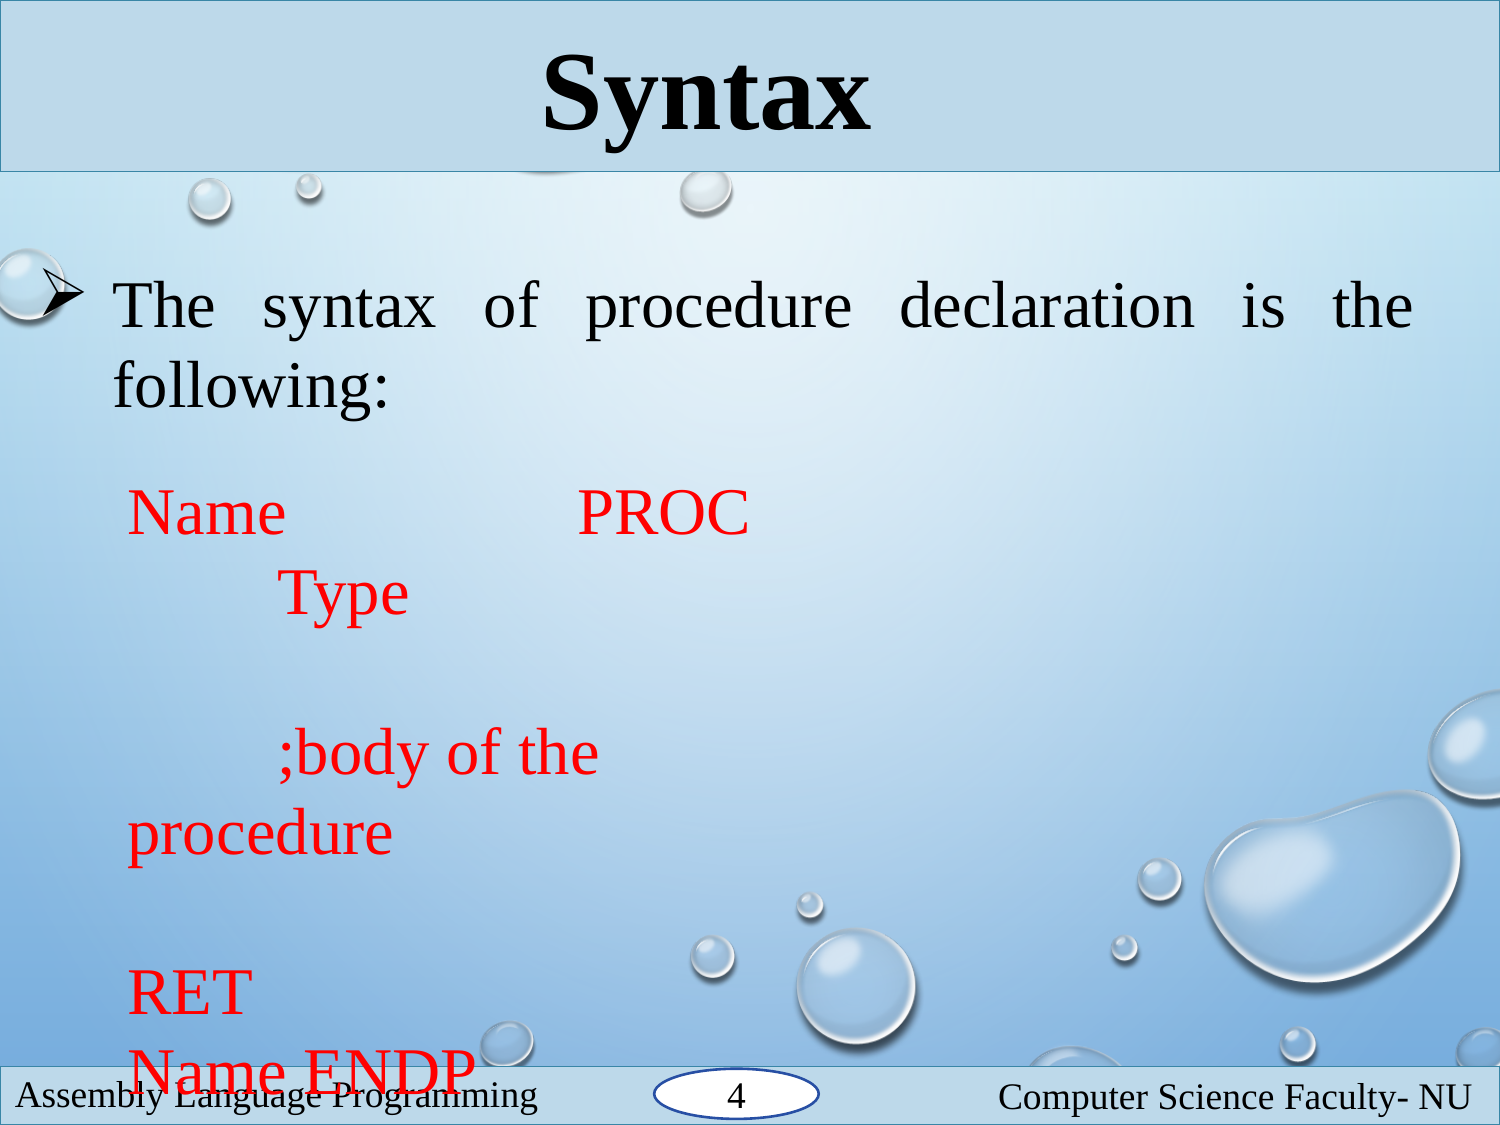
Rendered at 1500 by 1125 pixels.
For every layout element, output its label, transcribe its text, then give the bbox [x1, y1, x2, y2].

picture [0, 172, 1500, 1066]
text_box Computer Science Faculty- NU [983, 1064, 1500, 1125]
text_box Syntax [525, 10, 887, 161]
text_box 4 [690, 1116, 783, 1121]
text_box [0, 1066, 983, 1125]
text_box Assembly Language Programming [0, 1062, 655, 1123]
text_box The syntax of procedure declaration is the following: [22, 253, 1432, 428]
text_box [0, 0, 1500, 172]
text_box Name PROC Type ;body of the procedure RET Name ENDP [112, 460, 871, 1116]
